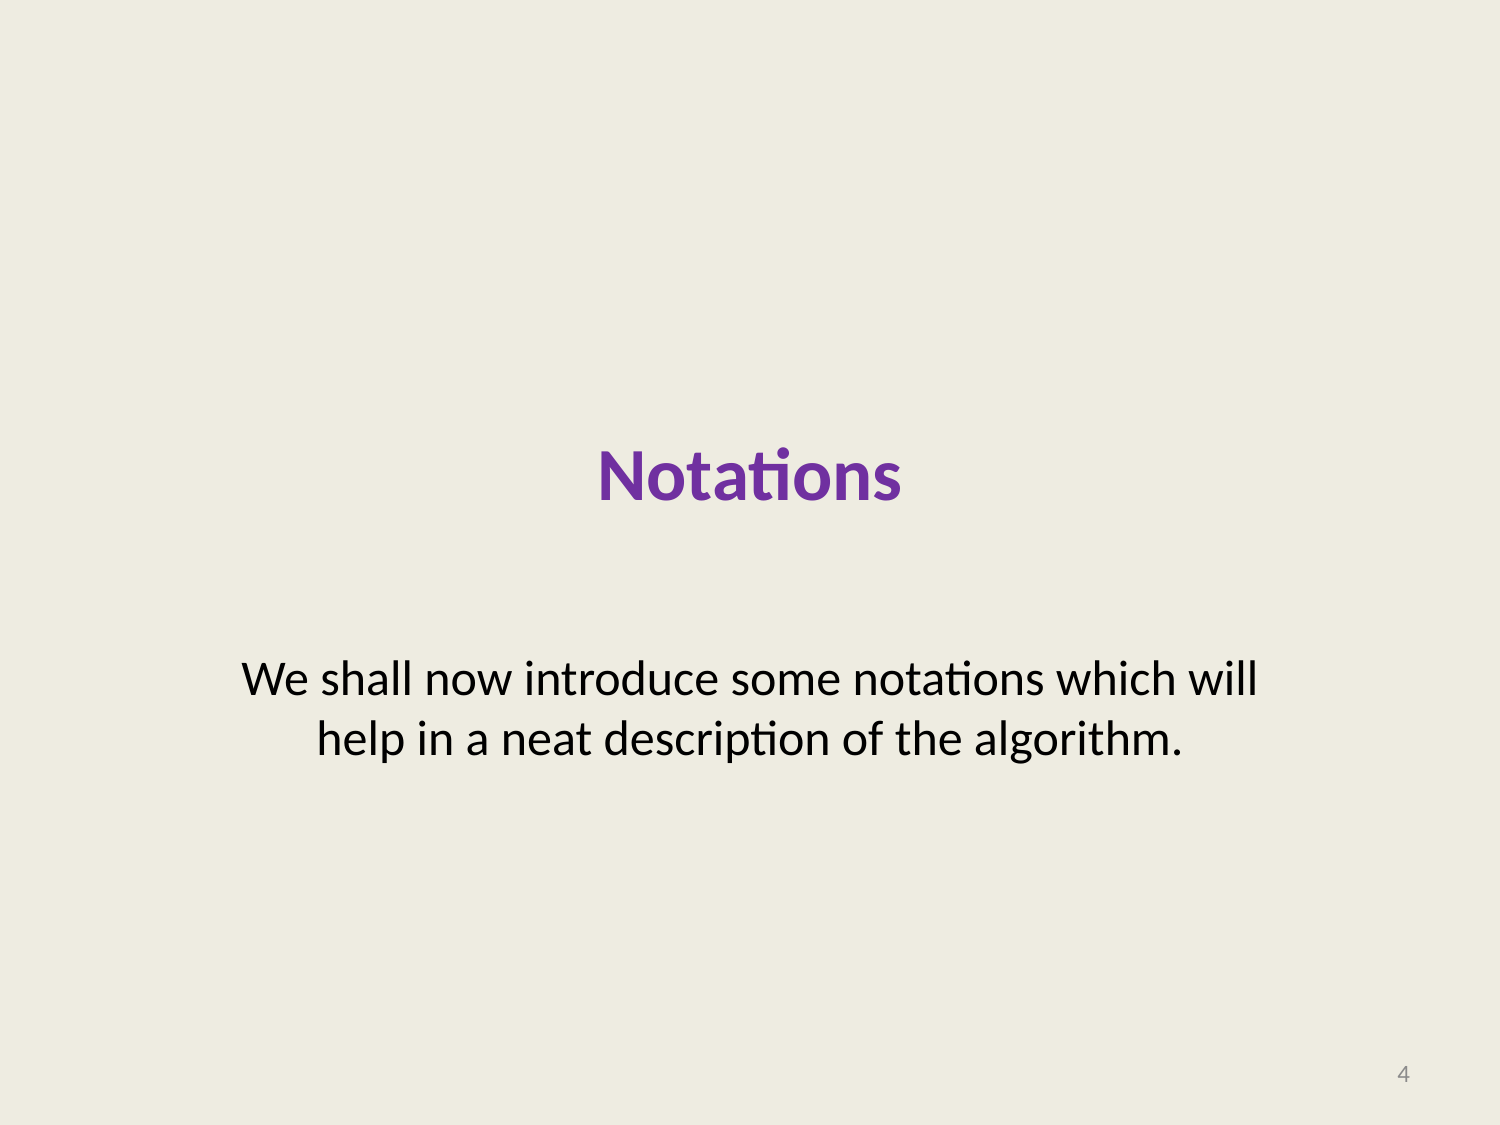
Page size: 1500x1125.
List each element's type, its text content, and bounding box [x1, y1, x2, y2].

title Notations [112, 349, 1388, 591]
subtitle We shall now introduce some notations which will help in a neat description of the algorithm. [225, 637, 1275, 925]
slide_number 4 [1074, 1042, 1425, 1103]
